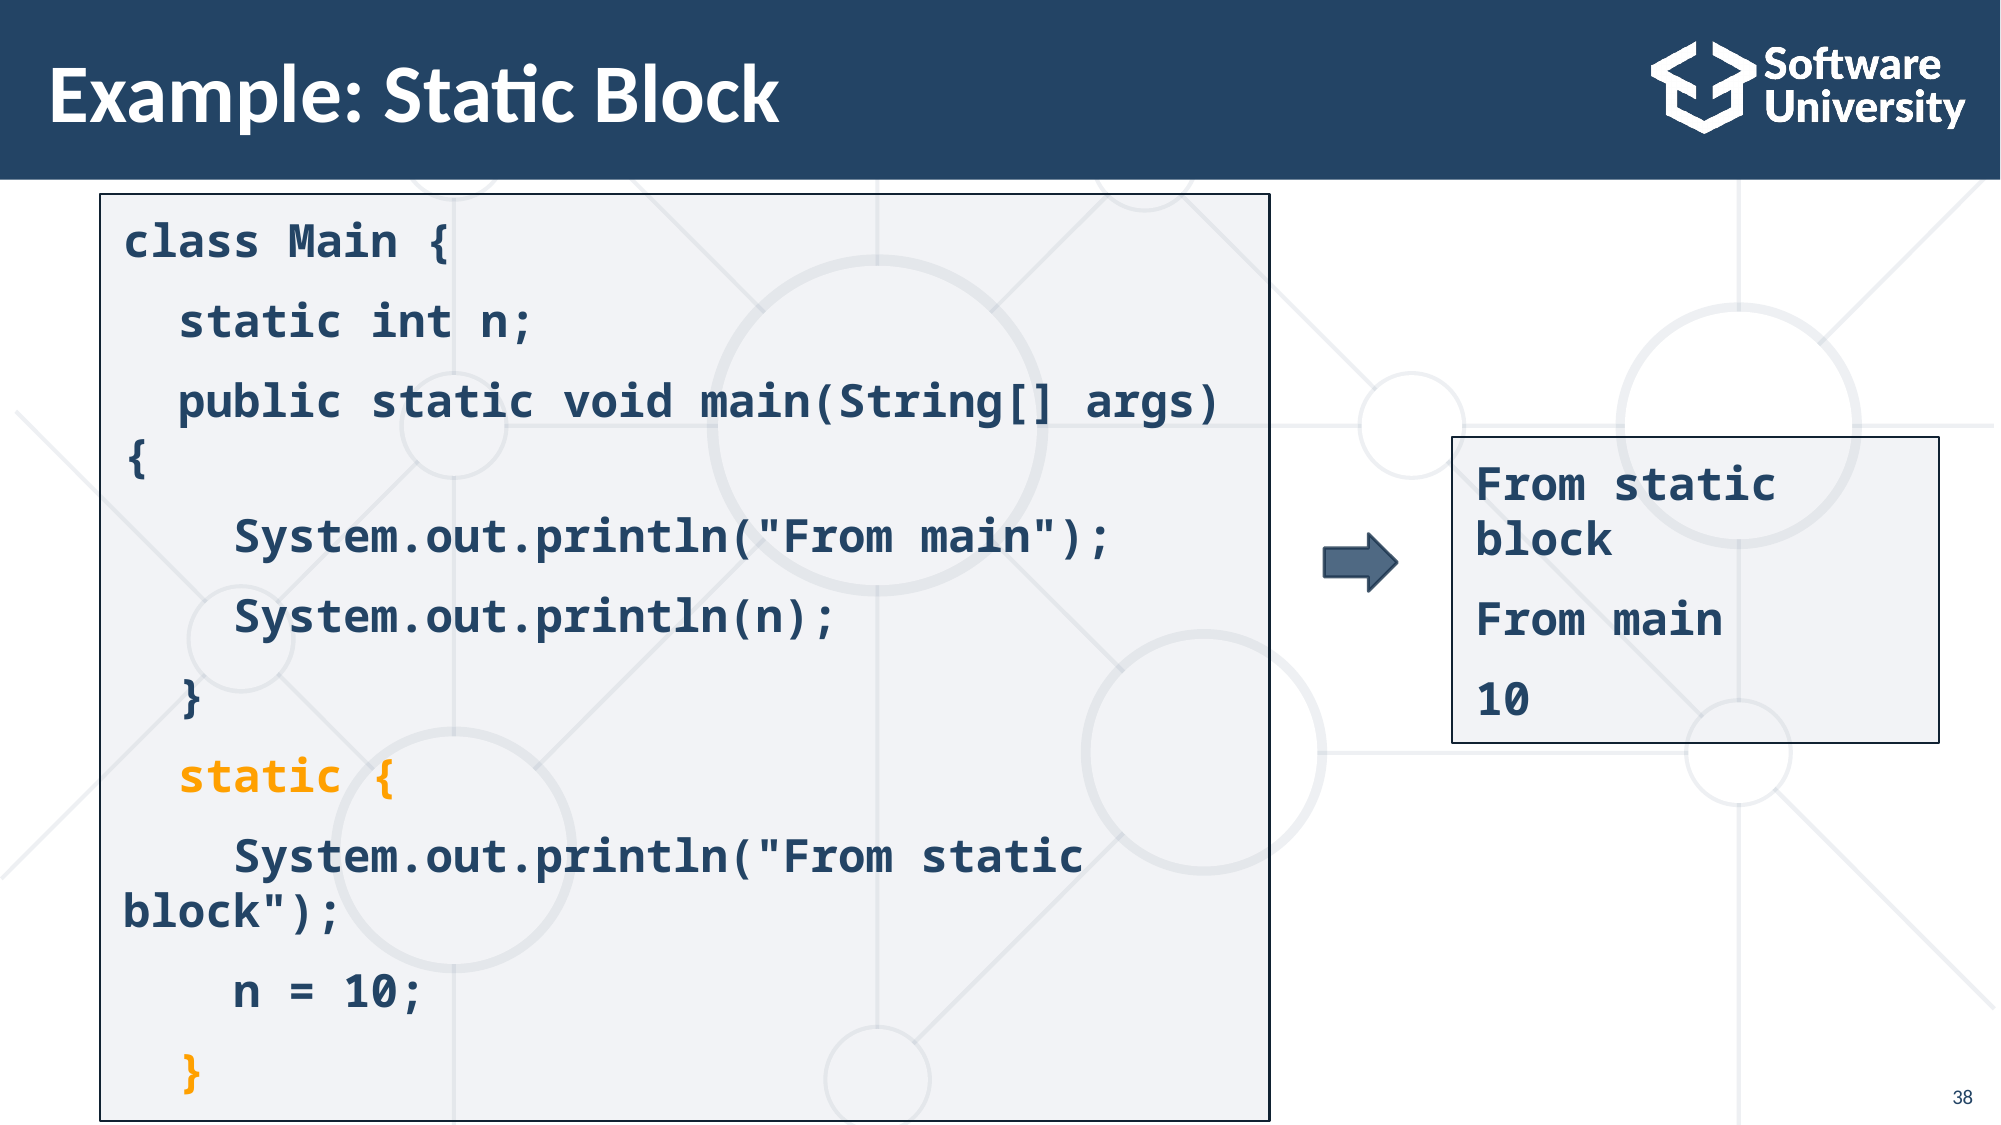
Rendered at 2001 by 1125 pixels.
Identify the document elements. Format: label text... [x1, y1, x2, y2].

title Example: Static Block [31, 16, 1625, 162]
text_box From static block From main 10 [1452, 437, 1940, 743]
picture [1651, 41, 1966, 134]
text_box [1322, 531, 1400, 594]
text_box 38 [1927, 1067, 1989, 1117]
list class Main { static int n; public static void main(String[] args) { System.out.println("From main"); System.out.println(n); } static { System.out.println("From static block"); n = 10; } } [99, 193, 1271, 1122]
